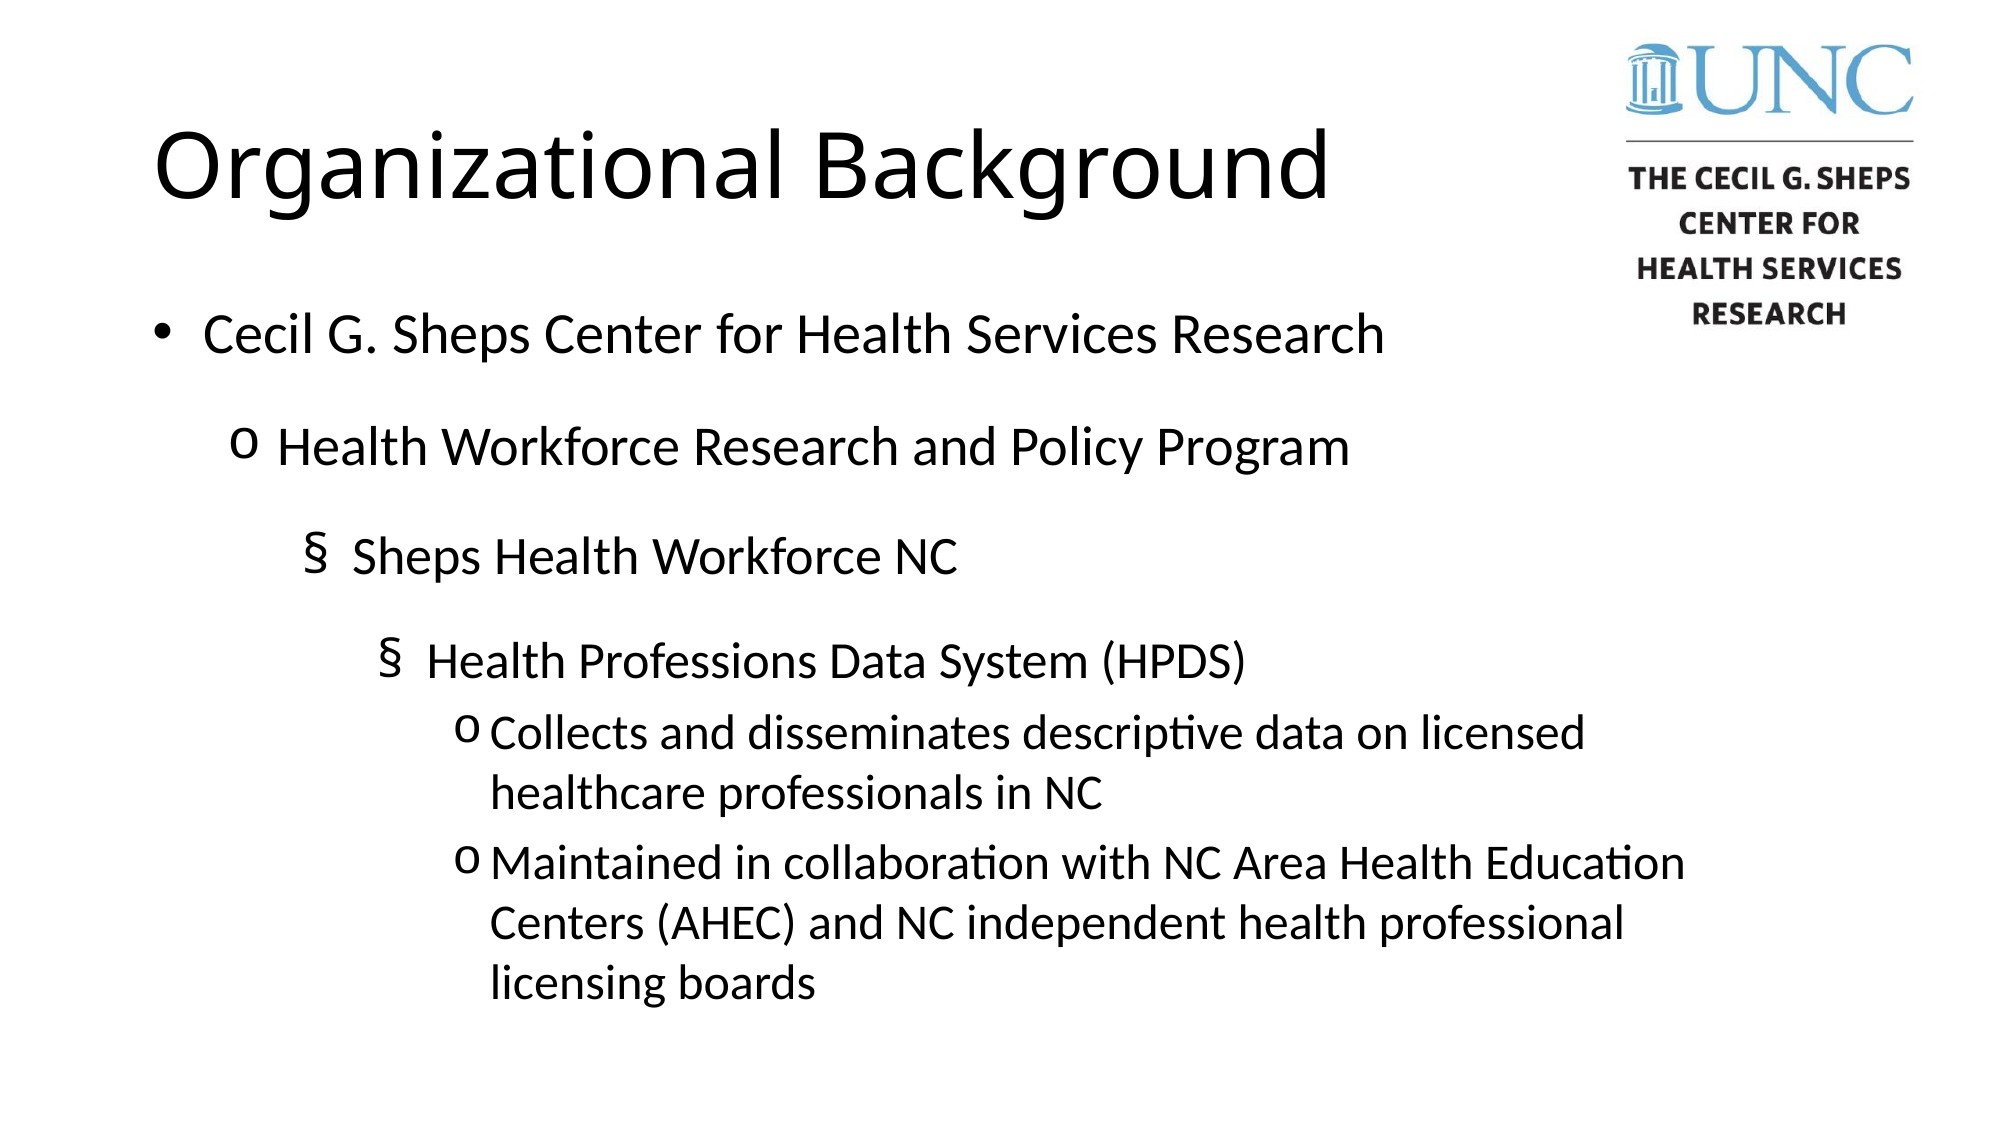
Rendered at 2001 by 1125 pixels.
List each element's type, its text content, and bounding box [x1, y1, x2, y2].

title Organizational Background [137, 59, 1610, 253]
picture [1610, 0, 1948, 368]
list Cecil G. Sheps Center for Health Services Research Health Workforce Research and Policy Program Sheps Health Workforce NC Health Professions Data System (HPDS) Collects and disseminates descriptive data on licensed healthcare professionals in NC Maintained in collaboration with NC Area Health Education Centers (AHEC) and NC independent health professional licensing boards [137, 253, 1826, 1072]
